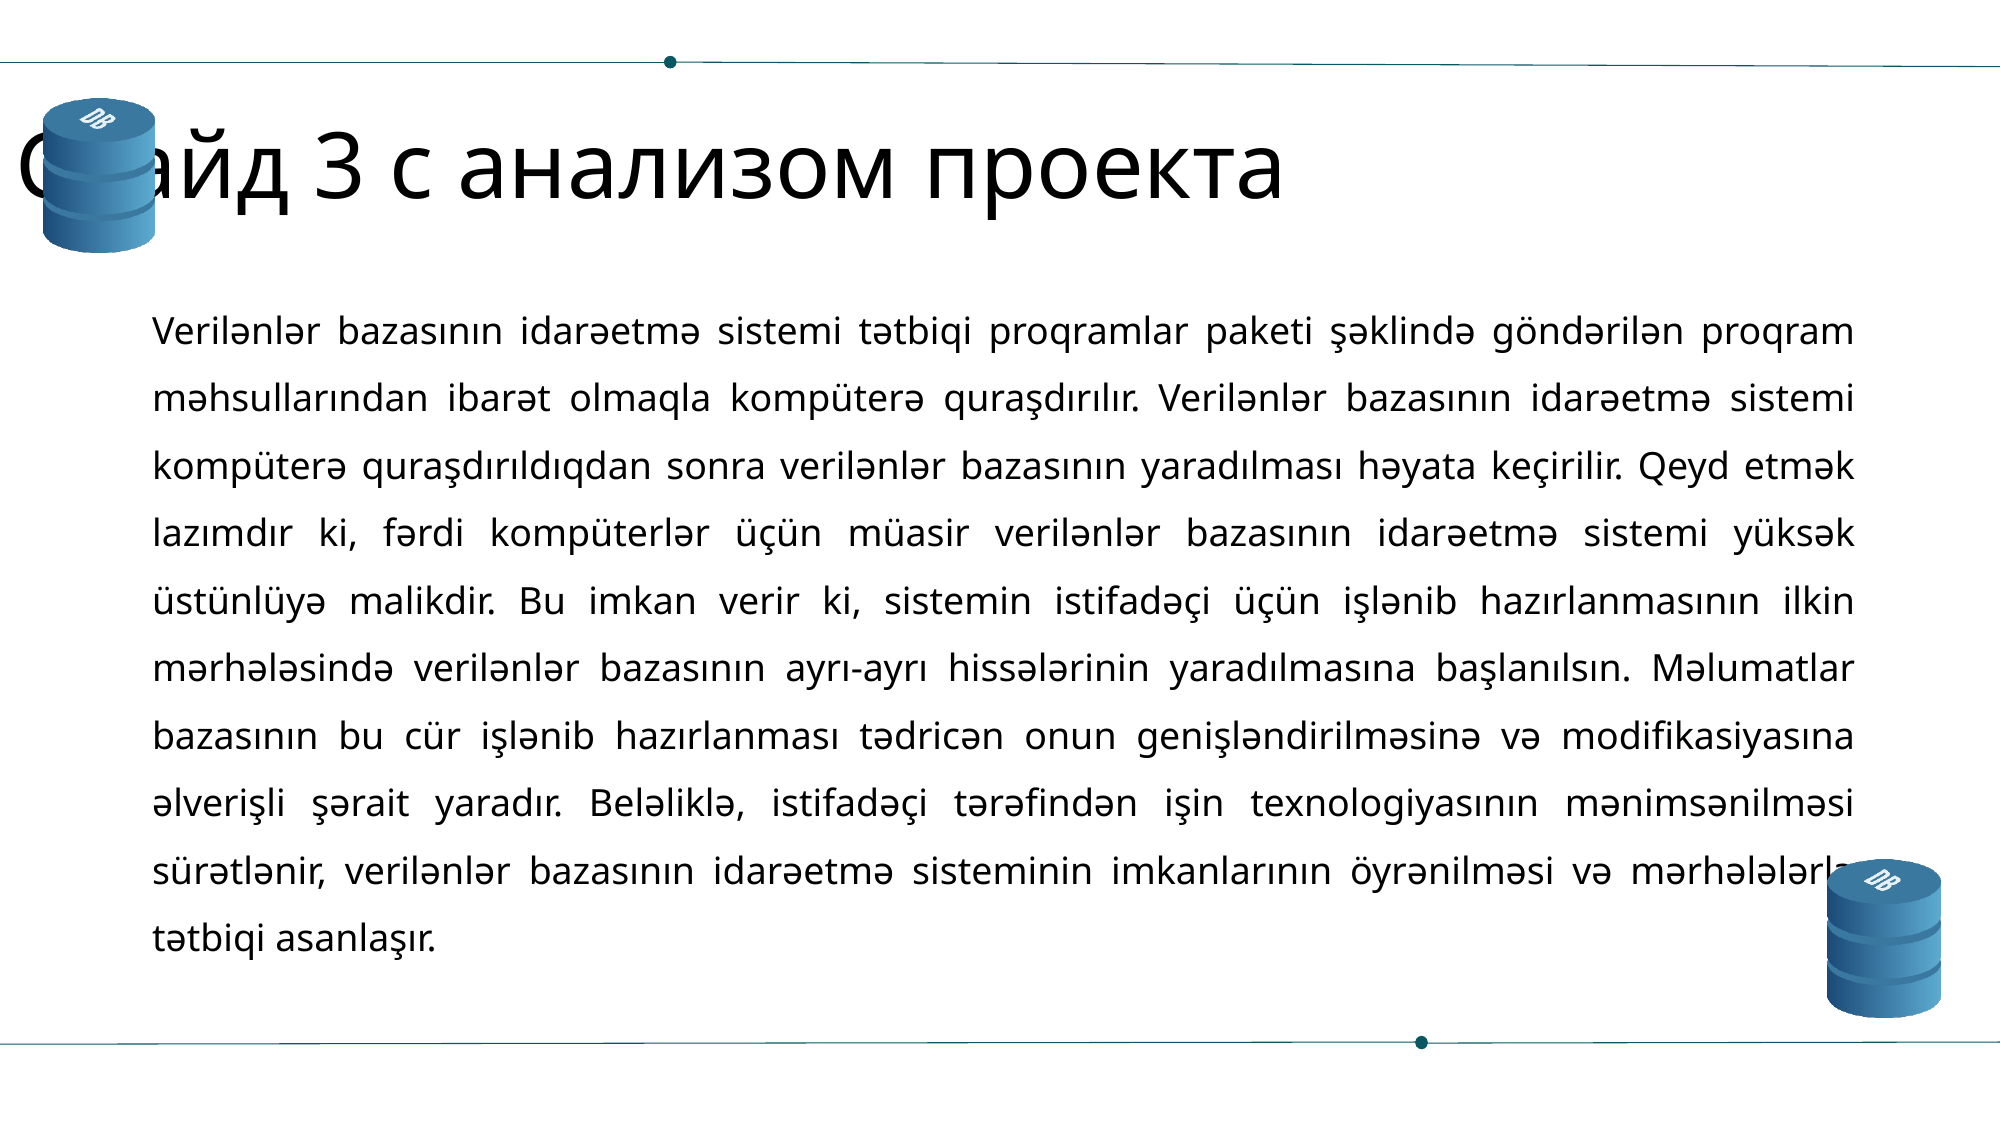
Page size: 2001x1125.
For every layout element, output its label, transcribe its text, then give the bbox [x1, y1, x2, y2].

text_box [670, 62, 2000, 67]
text_box Verilənlər bazasının idarəetmə sistemi tətbiqi proqramlar paketi şəklində göndərilən proqram məhsullarından ibarət olmaqla kompüterə quraşdırılır. Verilənlər bazasının idarəetmə sistemi kompüterə quraşdırıldıqdan sonra verilənlər bazasının yaradılması həyata keçirilir. Qeyd etmək lazımdır ki, fərdi kompüterlər üçün müasir verilənlər bazasının idarəetmə sistemi yüksək üstünlüyə malikdir. Bu imkan verir ki, sistemin istifadəçi üçün işlənib hazırlanmasının ilkin mərhələsində verilənlər bazasının ayrı-ayrı hissələrinin yaradılmasına başlanılsın. Məlumatlar bazasının bu cür işlənib hazırlanması tədricən onun genişləndirilməsinə və modifikasiyasına əlverişli şərait yaradır. Beləliklə, istifadəçi tərəfindən işin texnologiyasının mənimsənilməsi sürətlənir, verilənlər bazasının idarəetmə sisteminin imkanlarının öyrənilməsi və mərhələlərlə tətbiqi asanlaşır. [137, 276, 1872, 1028]
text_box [0, 1041, 1422, 1045]
title Слайд 3 с анализом проекта [0, 63, 1725, 278]
picture [1827, 859, 1941, 1018]
picture [43, 98, 155, 253]
